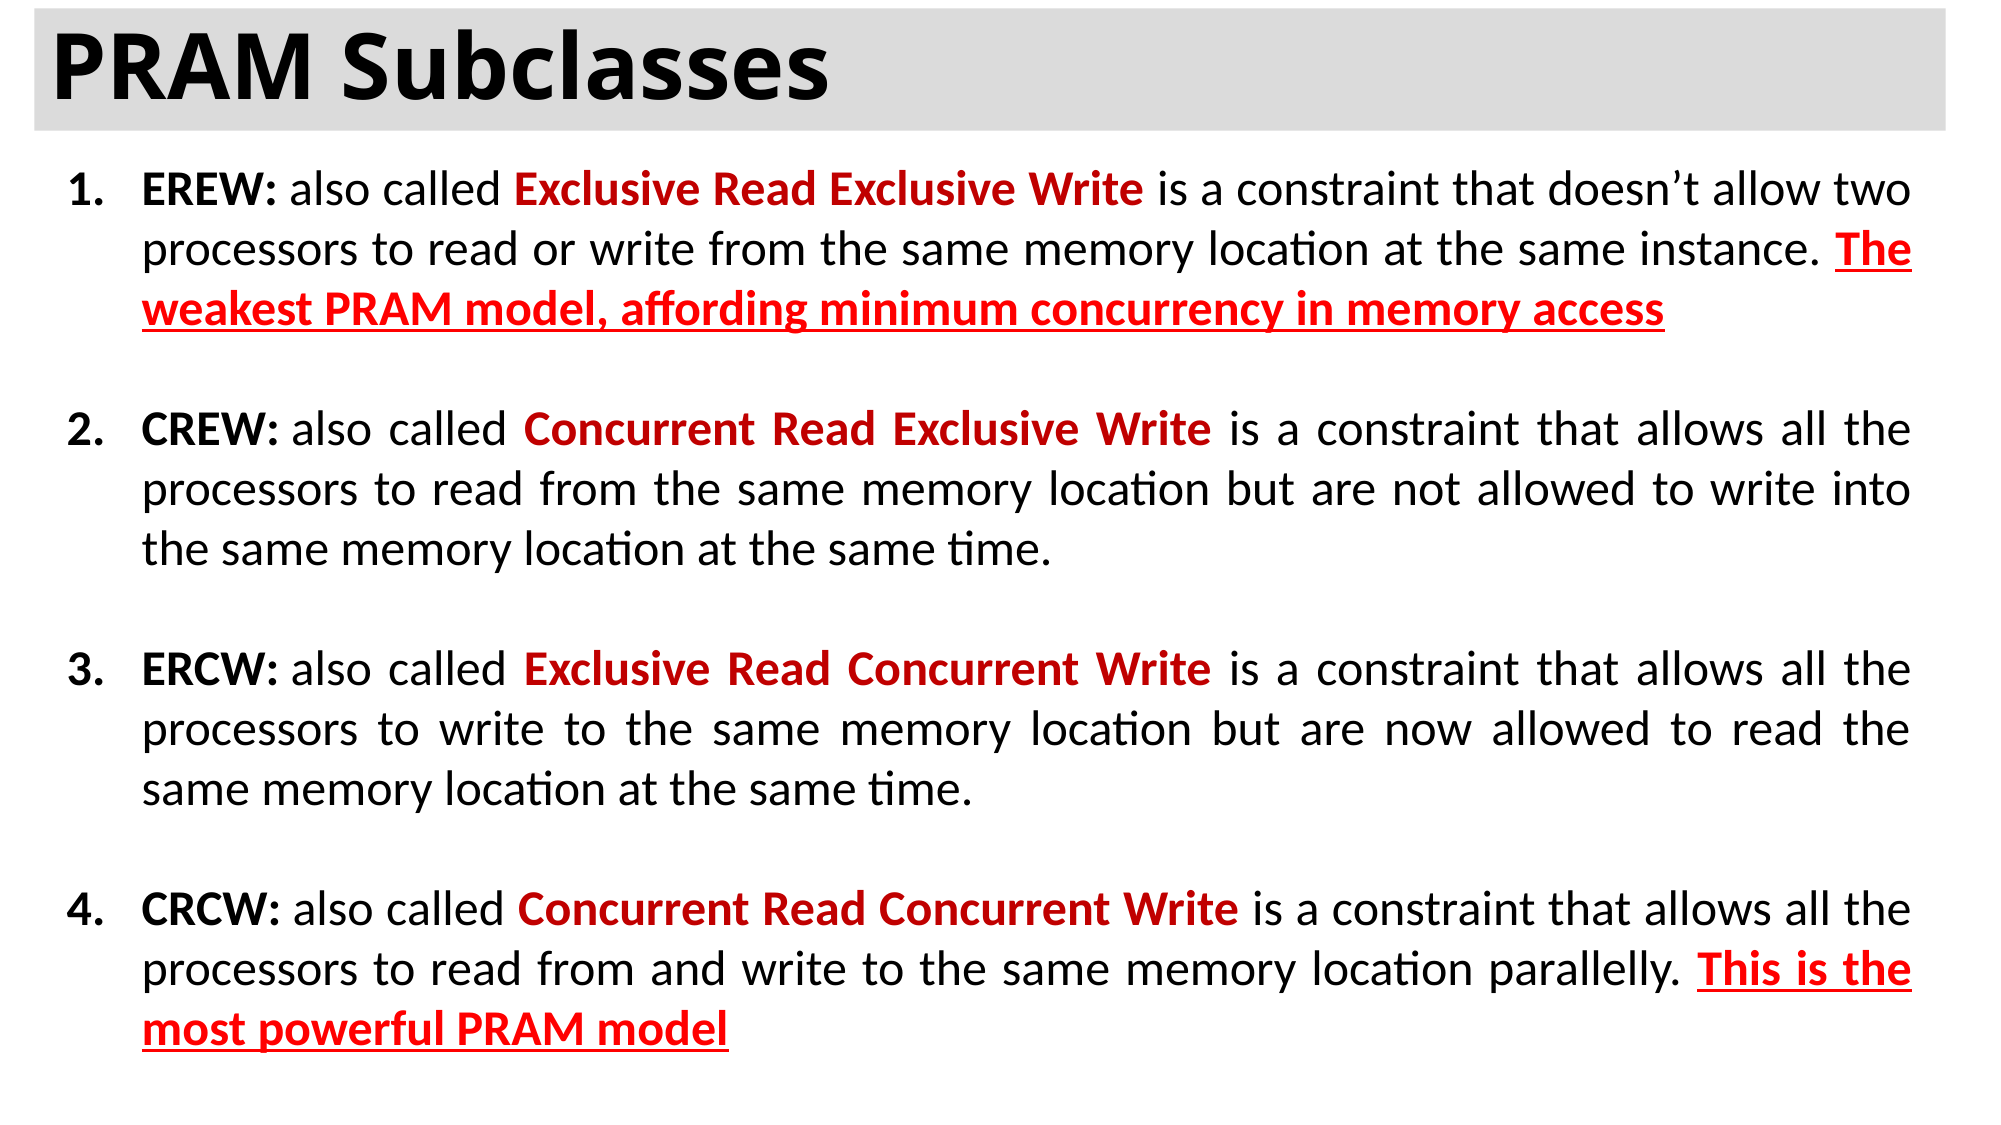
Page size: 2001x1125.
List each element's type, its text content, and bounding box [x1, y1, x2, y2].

text_box EREW: also called Exclusive Read Exclusive Write is a constraint that doesn’t allow two processors to read or write from the same memory location at the same instance. The weakest PRAM model, affording minimum concurrency in memory access CREW: also called Concurrent Read Exclusive Write is a constraint that allows all the processors to read from the same memory location but are not allowed to write into the same memory location at the same time. ERCW: also called Exclusive Read Concurrent Write is a constraint that allows all the processors to write to the same memory location but are now allowed to read the same memory location at the same time. CRCW: also called Concurrent Read Concurrent Write is a constraint that allows all the processors to read from and write to the same memory location parallelly. This is the most powerful PRAM model [51, 148, 1927, 1123]
title PRAM Subclasses [34, 8, 1946, 131]
